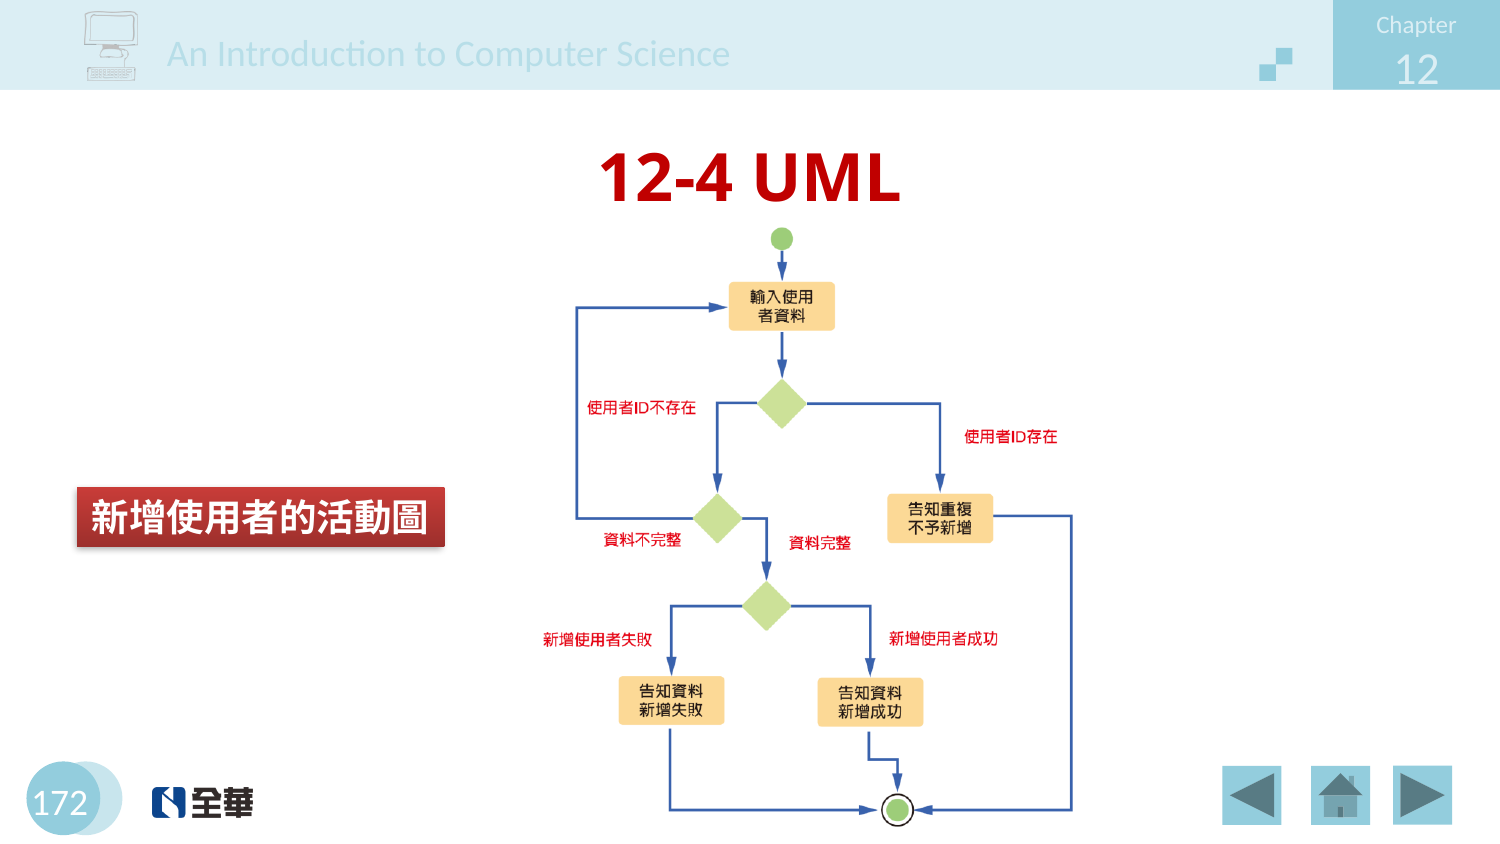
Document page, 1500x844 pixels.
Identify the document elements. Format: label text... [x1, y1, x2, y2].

text_box 新增使用者的活動圖 [77, 487, 445, 547]
picture [152, 787, 253, 818]
picture [84, 11, 138, 81]
title 12-4 UML [75, 104, 1425, 245]
picture [526, 222, 1090, 829]
